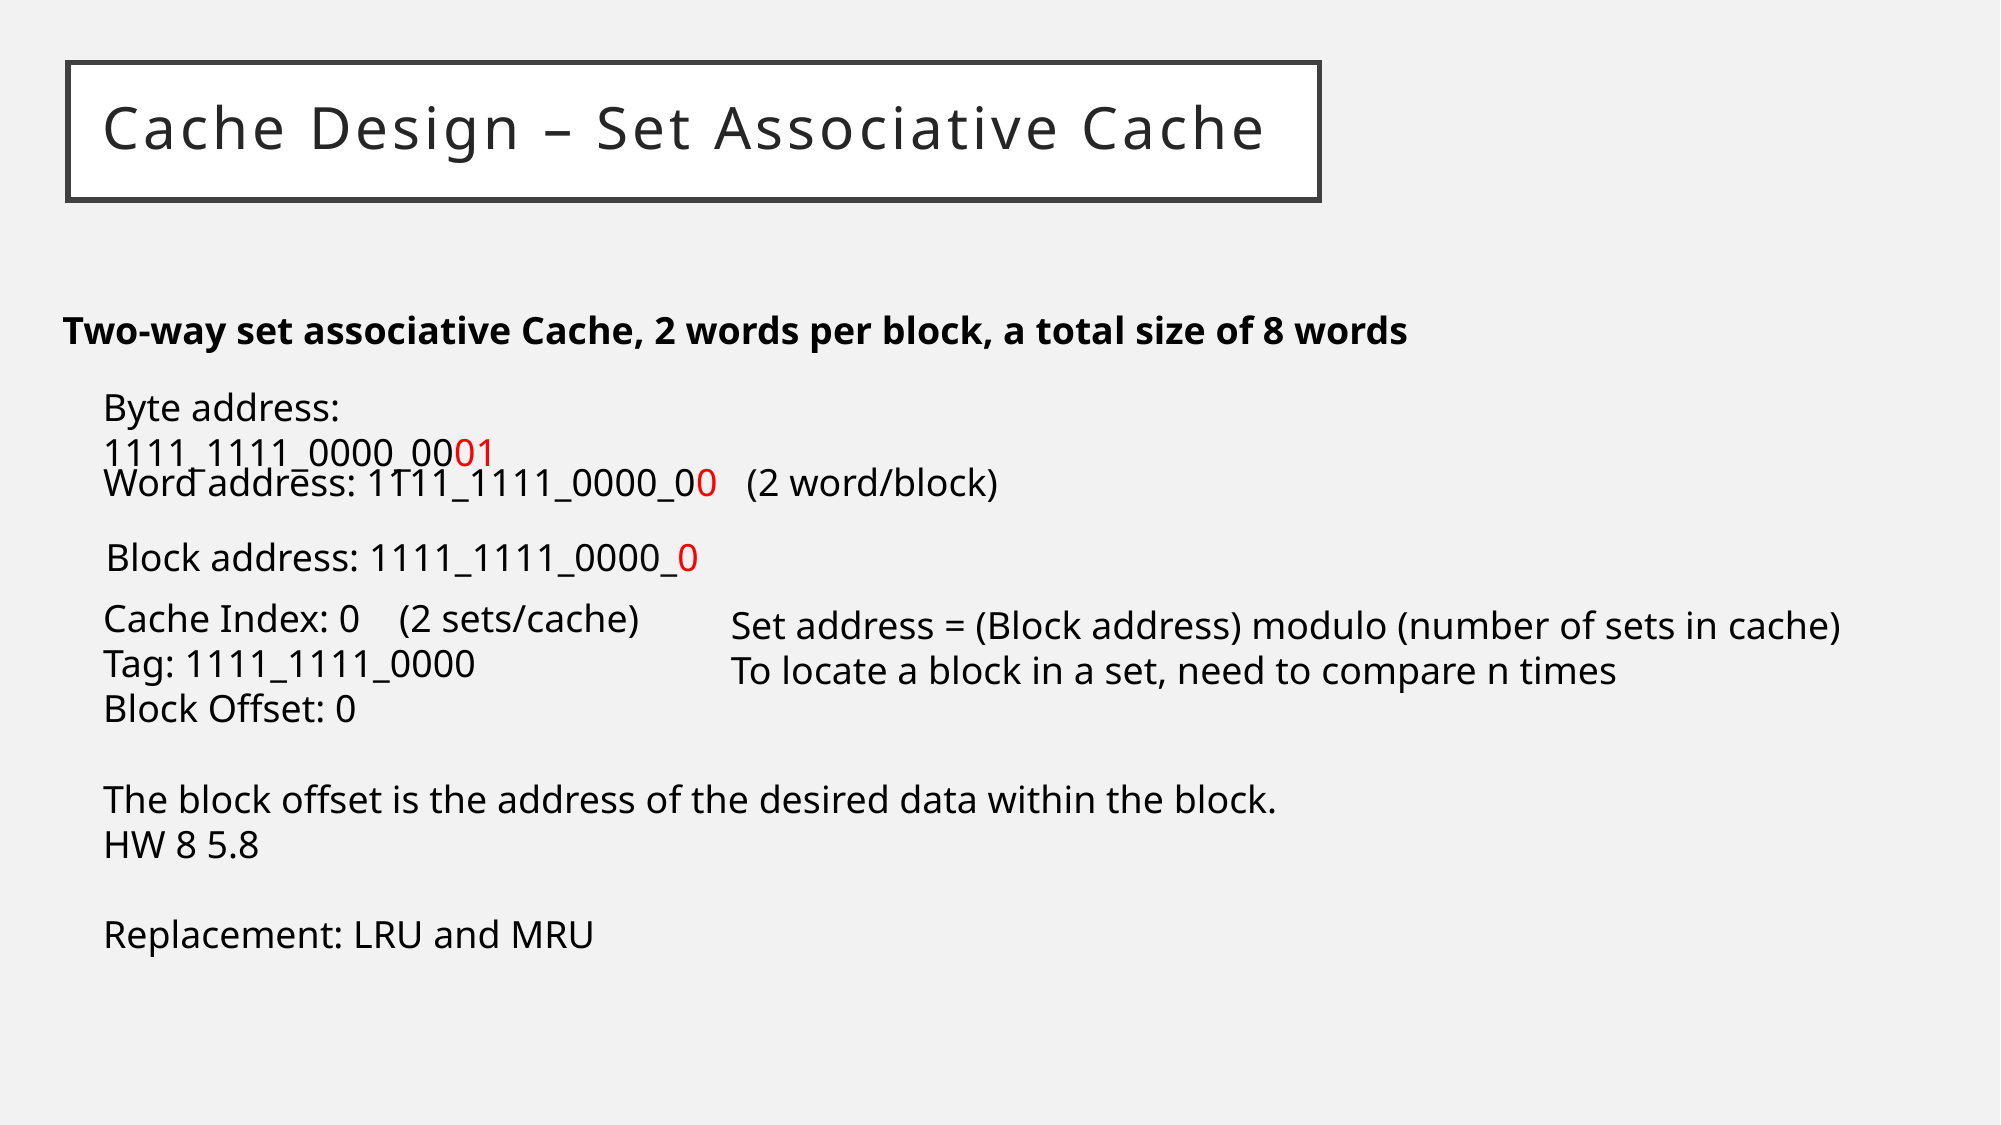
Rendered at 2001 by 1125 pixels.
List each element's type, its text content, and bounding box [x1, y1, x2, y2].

text_box The block offset is the address of the desired data within the block. HW 8 5.8 Replacement: LRU and MRU [88, 768, 1498, 964]
text_box Byte address: 1111_1111_0000_0001 [88, 376, 765, 451]
text_box Set address = (Block address) modulo (number of sets in cache) To locate a block in a set, need to compare n times [716, 594, 1923, 700]
text_box Word address: 1111_1111_0000_00 (2 word/block) [88, 451, 1240, 557]
text_box Block address: 1111_1111_0000_0 [90, 526, 1116, 587]
text_box Two-way set associative Cache, 2 words per block, a total size of 8 words [47, 299, 1425, 360]
title Cache Design – Set Associative Cache [65, 60, 1322, 203]
text_box Cache Index: 0 (2 sets/cache) Tag: 1111_1111_0000 Block Offset: 0 [88, 587, 913, 737]
